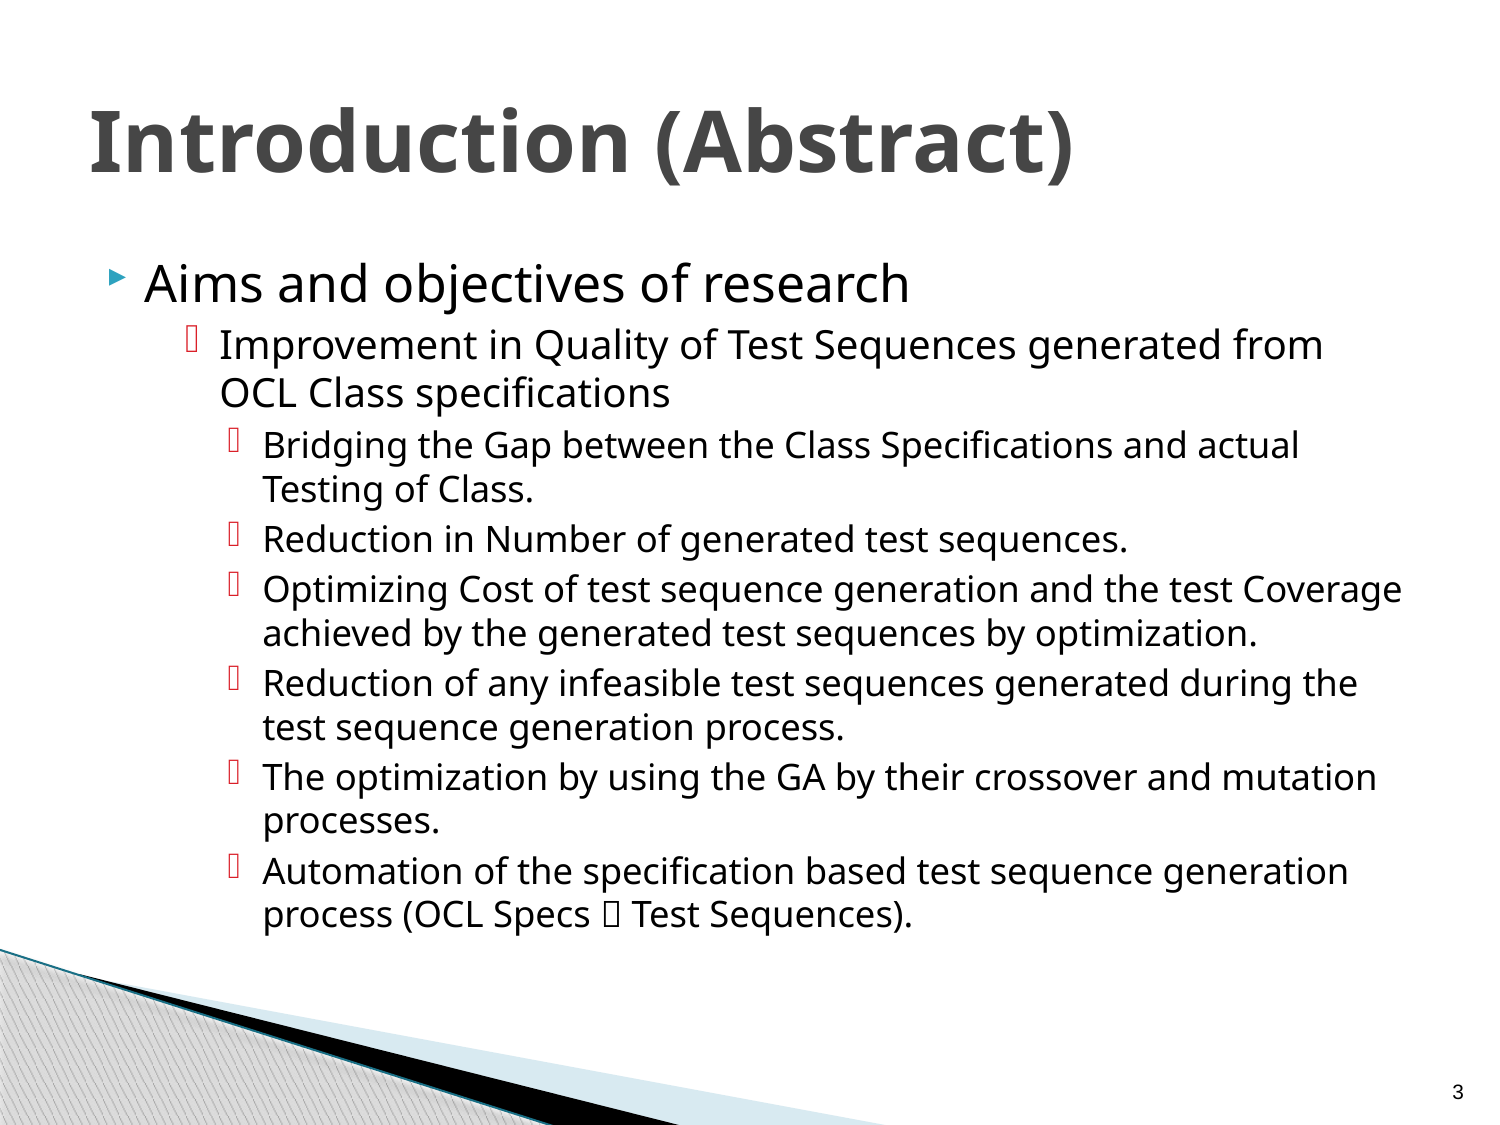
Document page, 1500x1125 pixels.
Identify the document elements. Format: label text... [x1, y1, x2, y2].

slide_number 3 [1418, 1051, 1479, 1112]
title Introduction (Abstract) [75, 45, 1425, 233]
list Aims and objectives of research Improvement in Quality of Test Sequences generated from OCL Class specifications Bridging the Gap between the Class Specifications and actual Testing of Class. Reduction in Number of generated test sequences. Optimizing Cost of test sequence generation and the test Coverage achieved by the generated test sequences by optimization. Reduction of any infeasible test sequences generated during the test sequence generation process. The optimization by using the GA by their crossover and mutation processes. Automation of the specification based test sequence generation process (OCL Specs  Test Sequences). [75, 243, 1425, 986]
